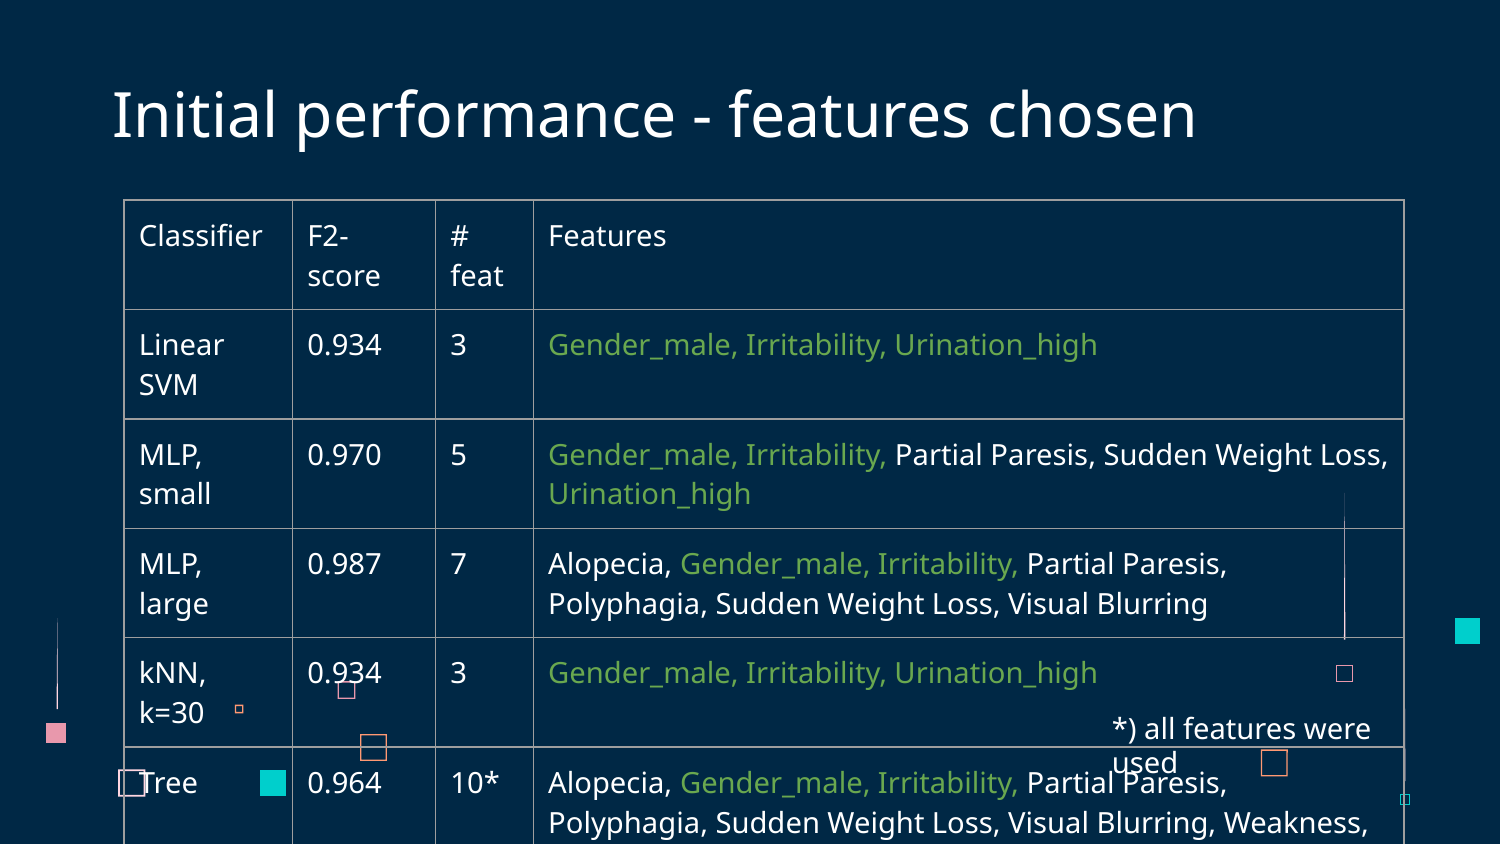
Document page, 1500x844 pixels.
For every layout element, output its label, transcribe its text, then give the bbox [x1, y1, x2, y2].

table_cell kNN, k=30 [125, 638, 292, 746]
table_cell 0.970 [293, 420, 435, 528]
table_cell 0.964 [293, 748, 435, 844]
table_header F2-score [293, 201, 435, 309]
table_cell 0.987 [293, 529, 435, 637]
table_header Features [534, 201, 1403, 309]
table_cell Gender_male, Irritability, Urination_high [534, 310, 1403, 418]
table_header Classifier [125, 201, 292, 309]
table_cell Linear SVM [125, 310, 292, 418]
table_header # feat [436, 201, 533, 309]
title Initial performance - features chosen [97, 69, 1303, 165]
table_cell 10* [436, 748, 533, 844]
table_cell Alopecia, Gender_male, Irritability, Partial Paresis, Polyphagia, Sudden Weight Loss, Visual Blurring [534, 529, 1403, 637]
table_cell 3 [436, 310, 533, 418]
table_cell Tree [125, 748, 292, 844]
table_cell 7 [436, 529, 533, 637]
table_cell 0.934 [293, 310, 435, 418]
table_cell Alopecia, Gender_male, Irritability, Partial Paresis, Polyphagia, Sudden Weight Loss, Visual Blurring, Weakness, Weight, Urination_high [534, 748, 1403, 844]
table_cell 0.934 [293, 638, 435, 746]
table_cell Gender_male, Irritability, Urination_high [534, 638, 1403, 746]
table_cell 3 [436, 638, 533, 746]
table_cell Gender_male, Irritability, Partial Paresis, Sudden Weight Loss, Urination_high [534, 420, 1403, 528]
text_box *) all features were used [1096, 694, 1417, 795]
table_cell MLP, large [125, 529, 292, 637]
table_cell 5 [436, 420, 533, 528]
table_cell MLP, small [125, 420, 292, 528]
